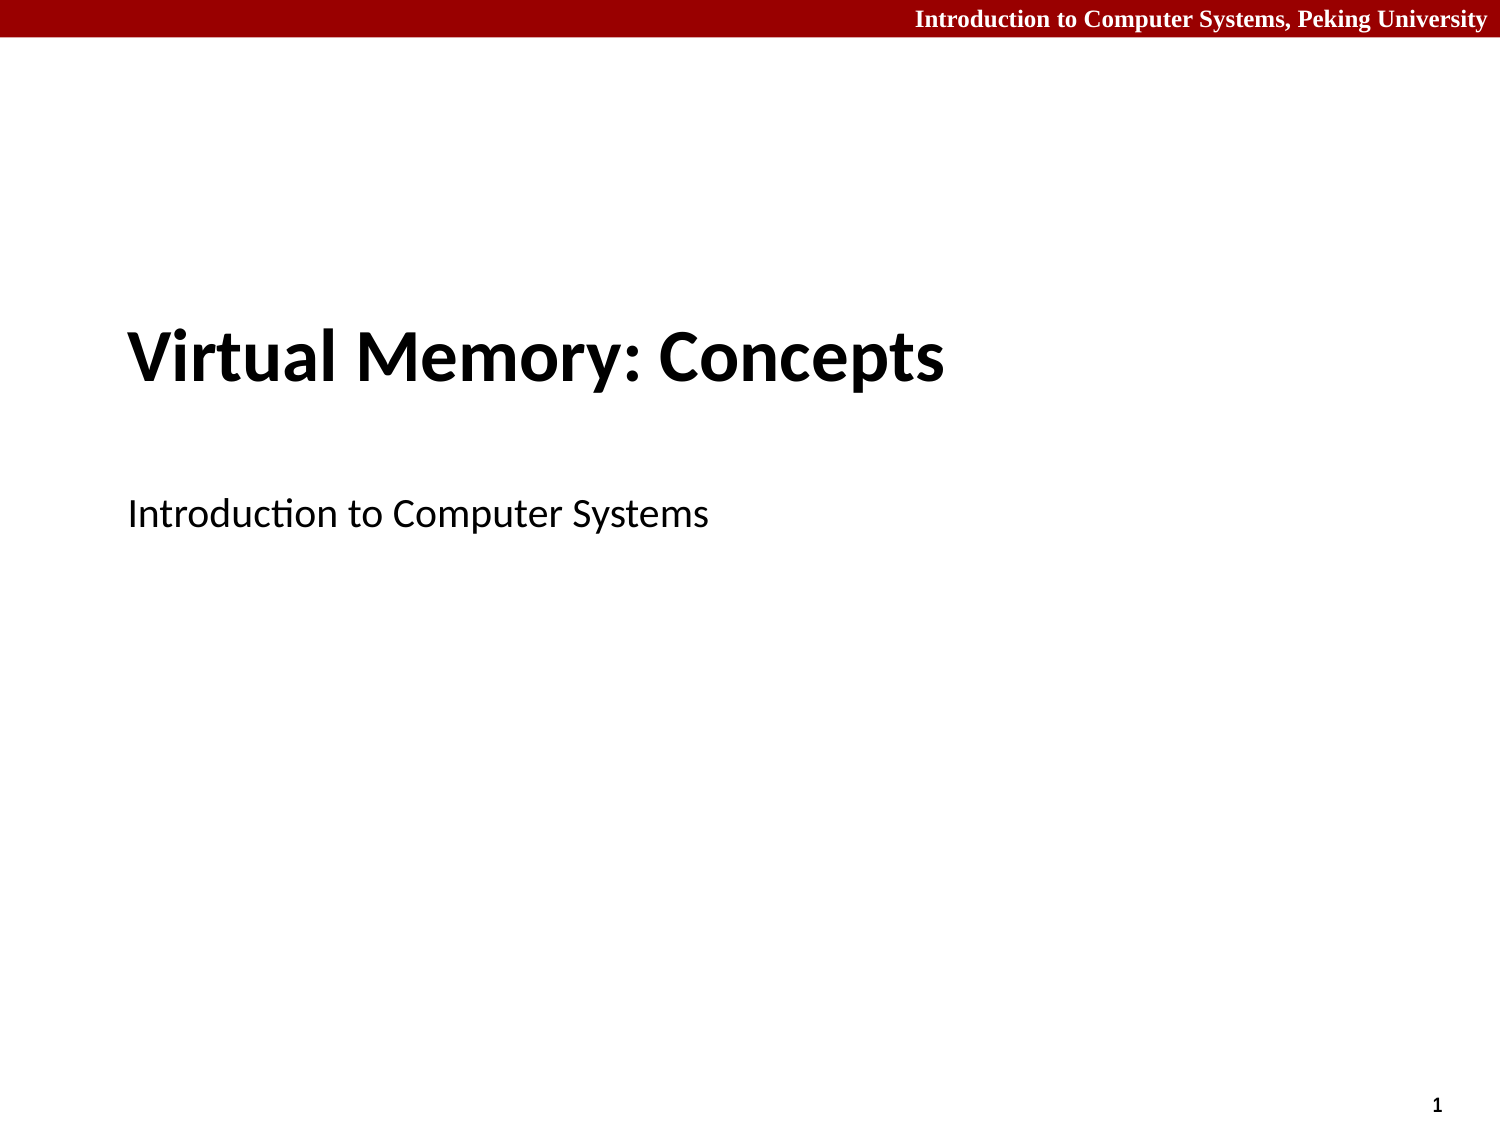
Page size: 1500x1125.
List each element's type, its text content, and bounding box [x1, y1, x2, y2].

title Virtual Memory: Concepts Introduction to Computer Systems [112, 279, 1388, 563]
